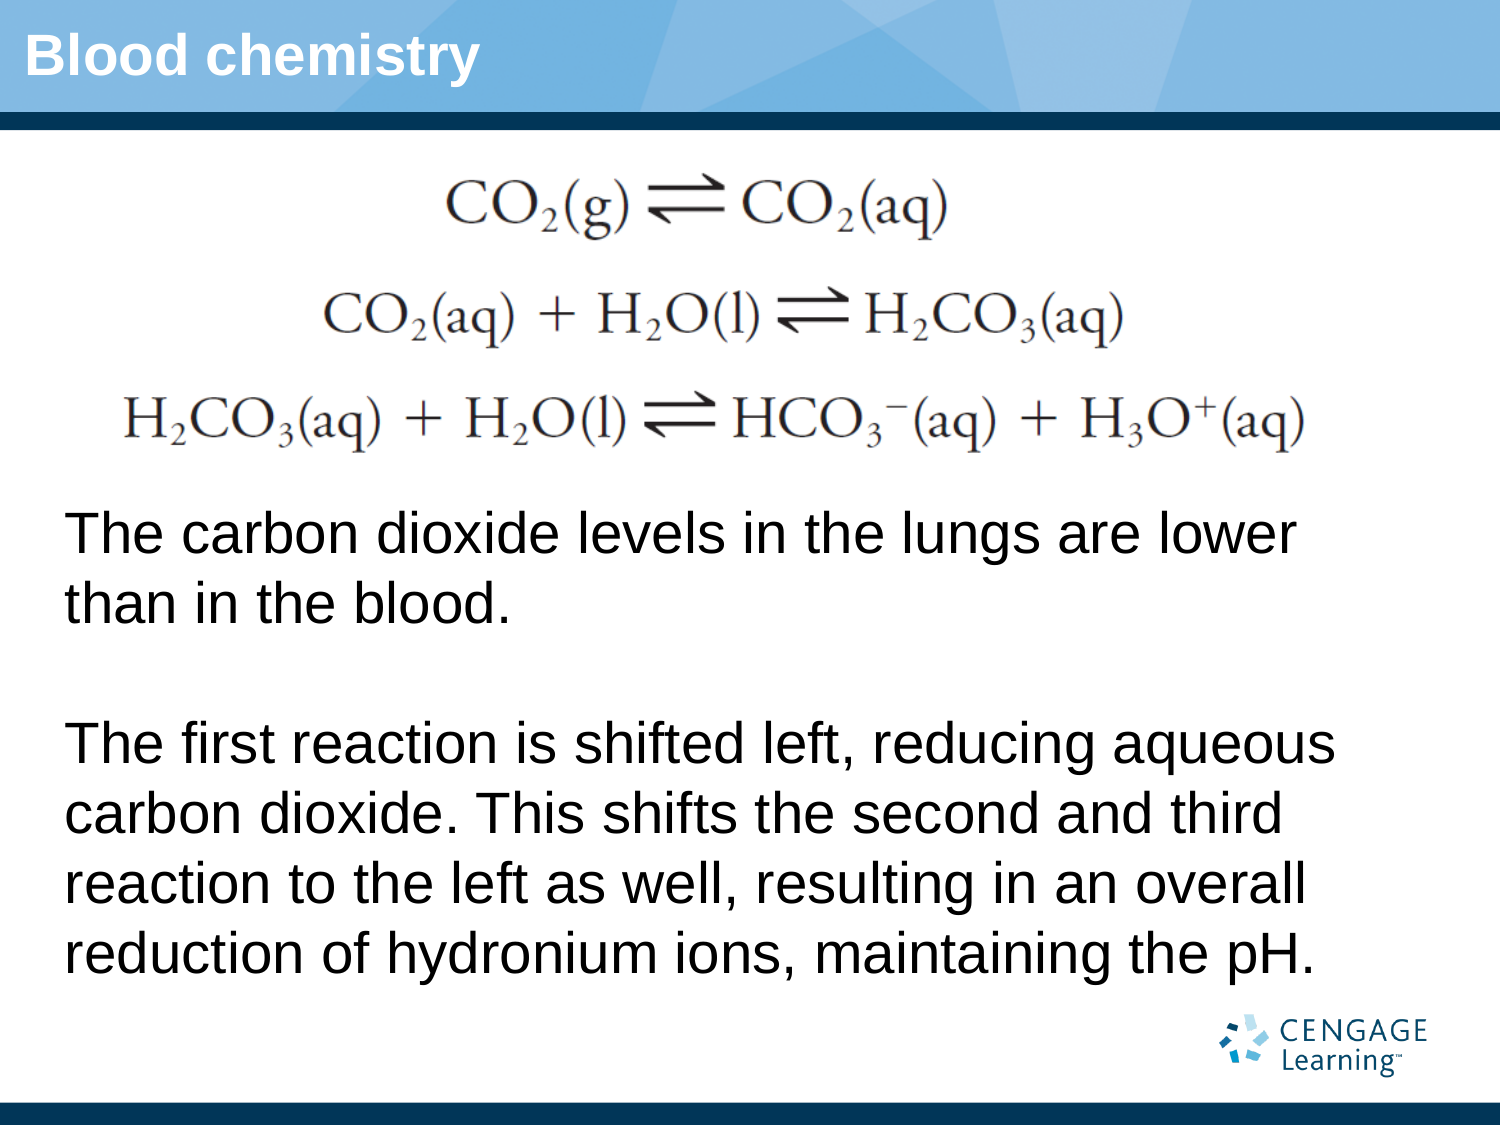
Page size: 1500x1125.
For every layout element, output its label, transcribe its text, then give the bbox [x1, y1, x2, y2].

picture [1195, 990, 1450, 1101]
picture [0, 0, 1500, 112]
picture [400, 144, 963, 257]
picture [87, 262, 1334, 468]
text_box The carbon dioxide levels in the lungs are lower than in the blood. The first reaction is shifted left, reducing aqueous carbon dioxide. This shifts the second and third reaction to the left as well, resulting in an overall reduction of hydronium ions, maintaining the pH. [49, 487, 1413, 993]
title Blood chemistry [24, 24, 1413, 100]
